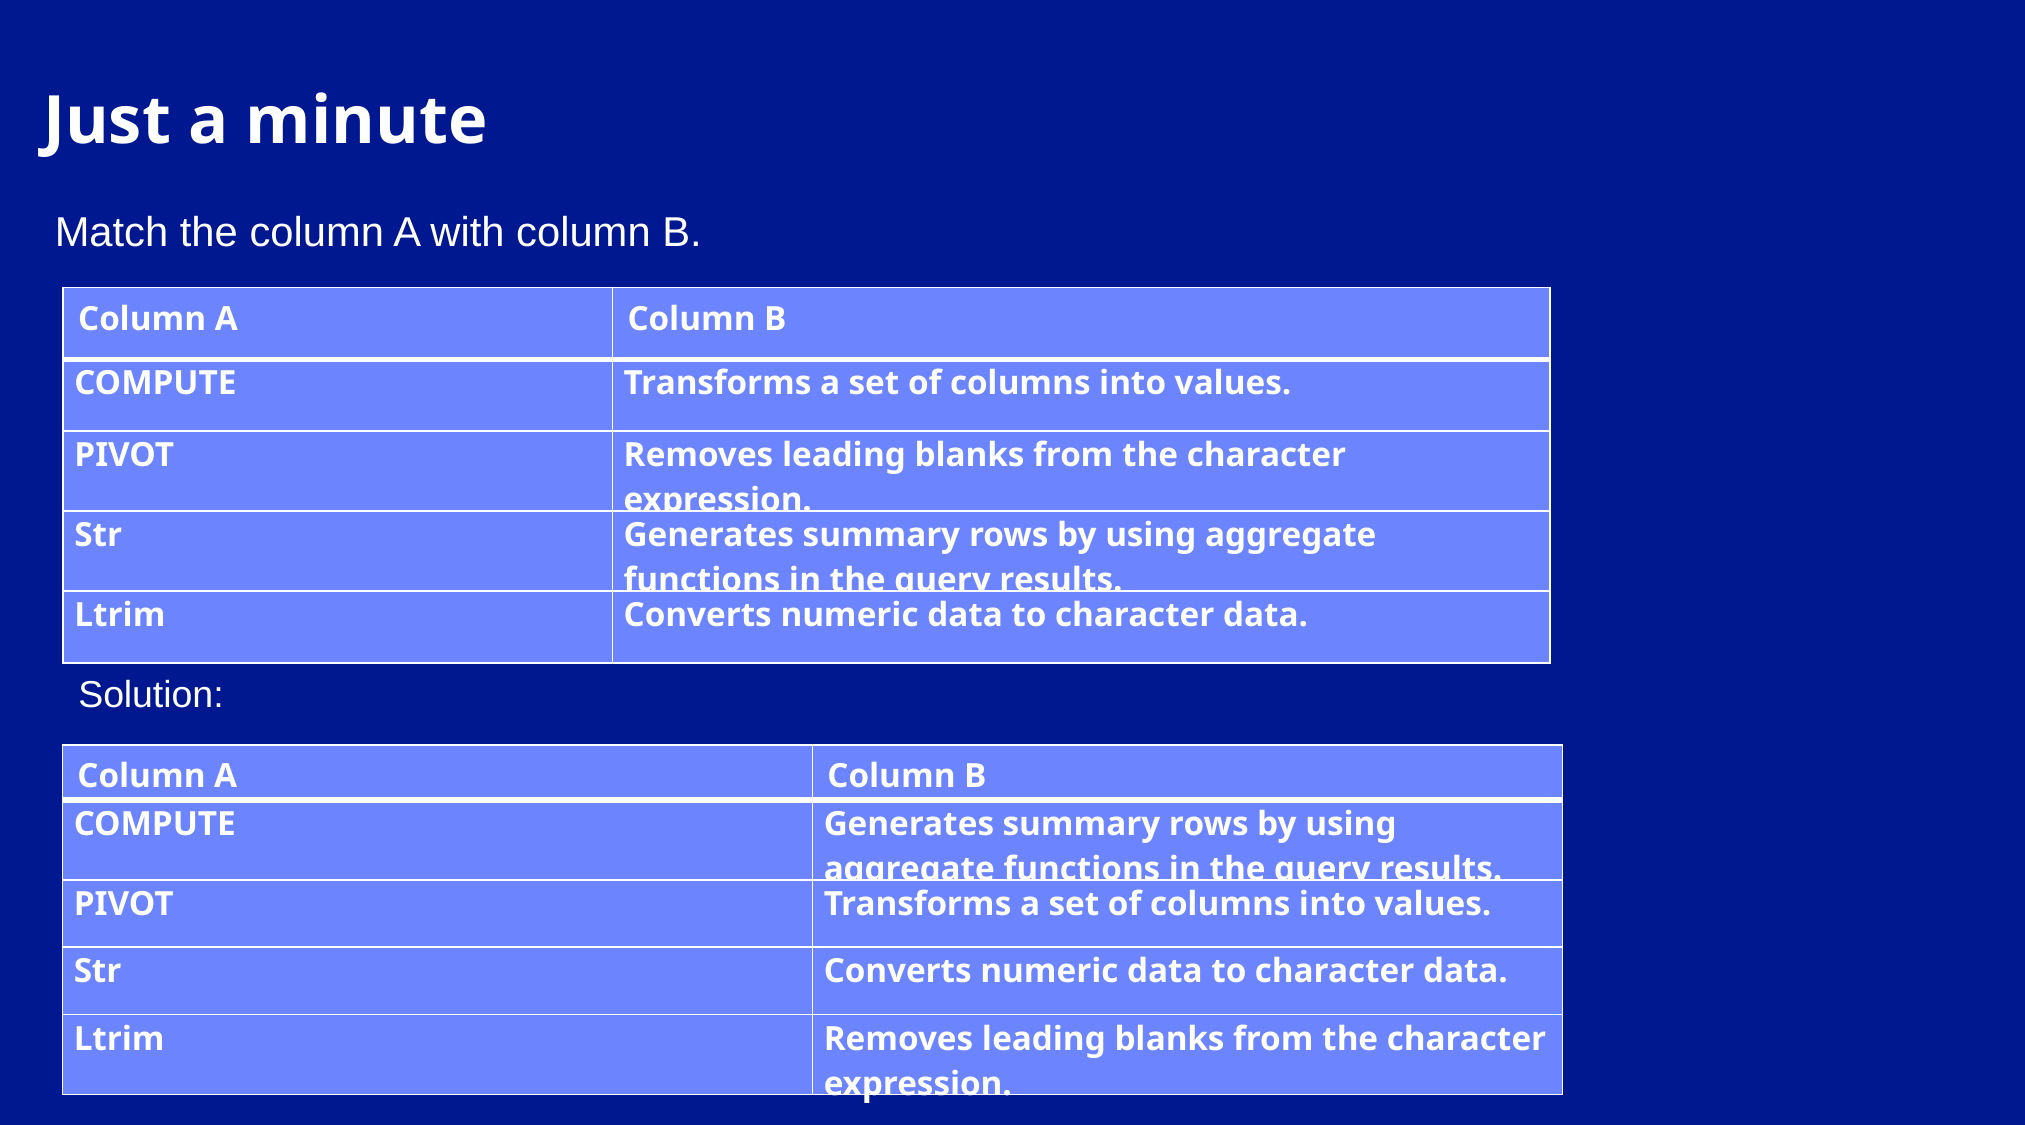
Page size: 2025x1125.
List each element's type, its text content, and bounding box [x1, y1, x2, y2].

text_box Solution: [63, 664, 239, 723]
table_cell PIVOT [64, 432, 612, 510]
table_header Column A [63, 746, 812, 797]
text_box Just a minute [28, 69, 1154, 165]
table_cell Str [64, 512, 612, 590]
table_cell Converts numeric data to character data. [813, 948, 1562, 1014]
text_box Match the column A with column B. [40, 196, 717, 262]
table_header Column A [64, 288, 612, 357]
table_header Column B [813, 746, 1562, 797]
table_cell Transforms a set of columns into values. [613, 362, 1549, 430]
table_cell COMPUTE [63, 803, 812, 879]
table_cell Removes leading blanks from the character expression. [613, 432, 1549, 510]
table_cell Ltrim [63, 1015, 812, 1094]
table_cell Str [63, 948, 812, 1014]
table_cell PIVOT [63, 881, 812, 946]
table_cell Transforms a set of columns into values. [813, 881, 1562, 946]
table_cell Generates summary rows by using aggregate functions in the query results. [613, 512, 1549, 590]
table_cell Ltrim [64, 592, 612, 662]
table_cell COMPUTE [64, 362, 612, 430]
table_cell Generates summary rows by using aggregate functions in the query results. [813, 803, 1562, 879]
table_cell Removes leading blanks from the character expression. [813, 1015, 1562, 1094]
table_header Column B [613, 288, 1549, 357]
table_cell Converts numeric data to character data. [613, 592, 1549, 662]
